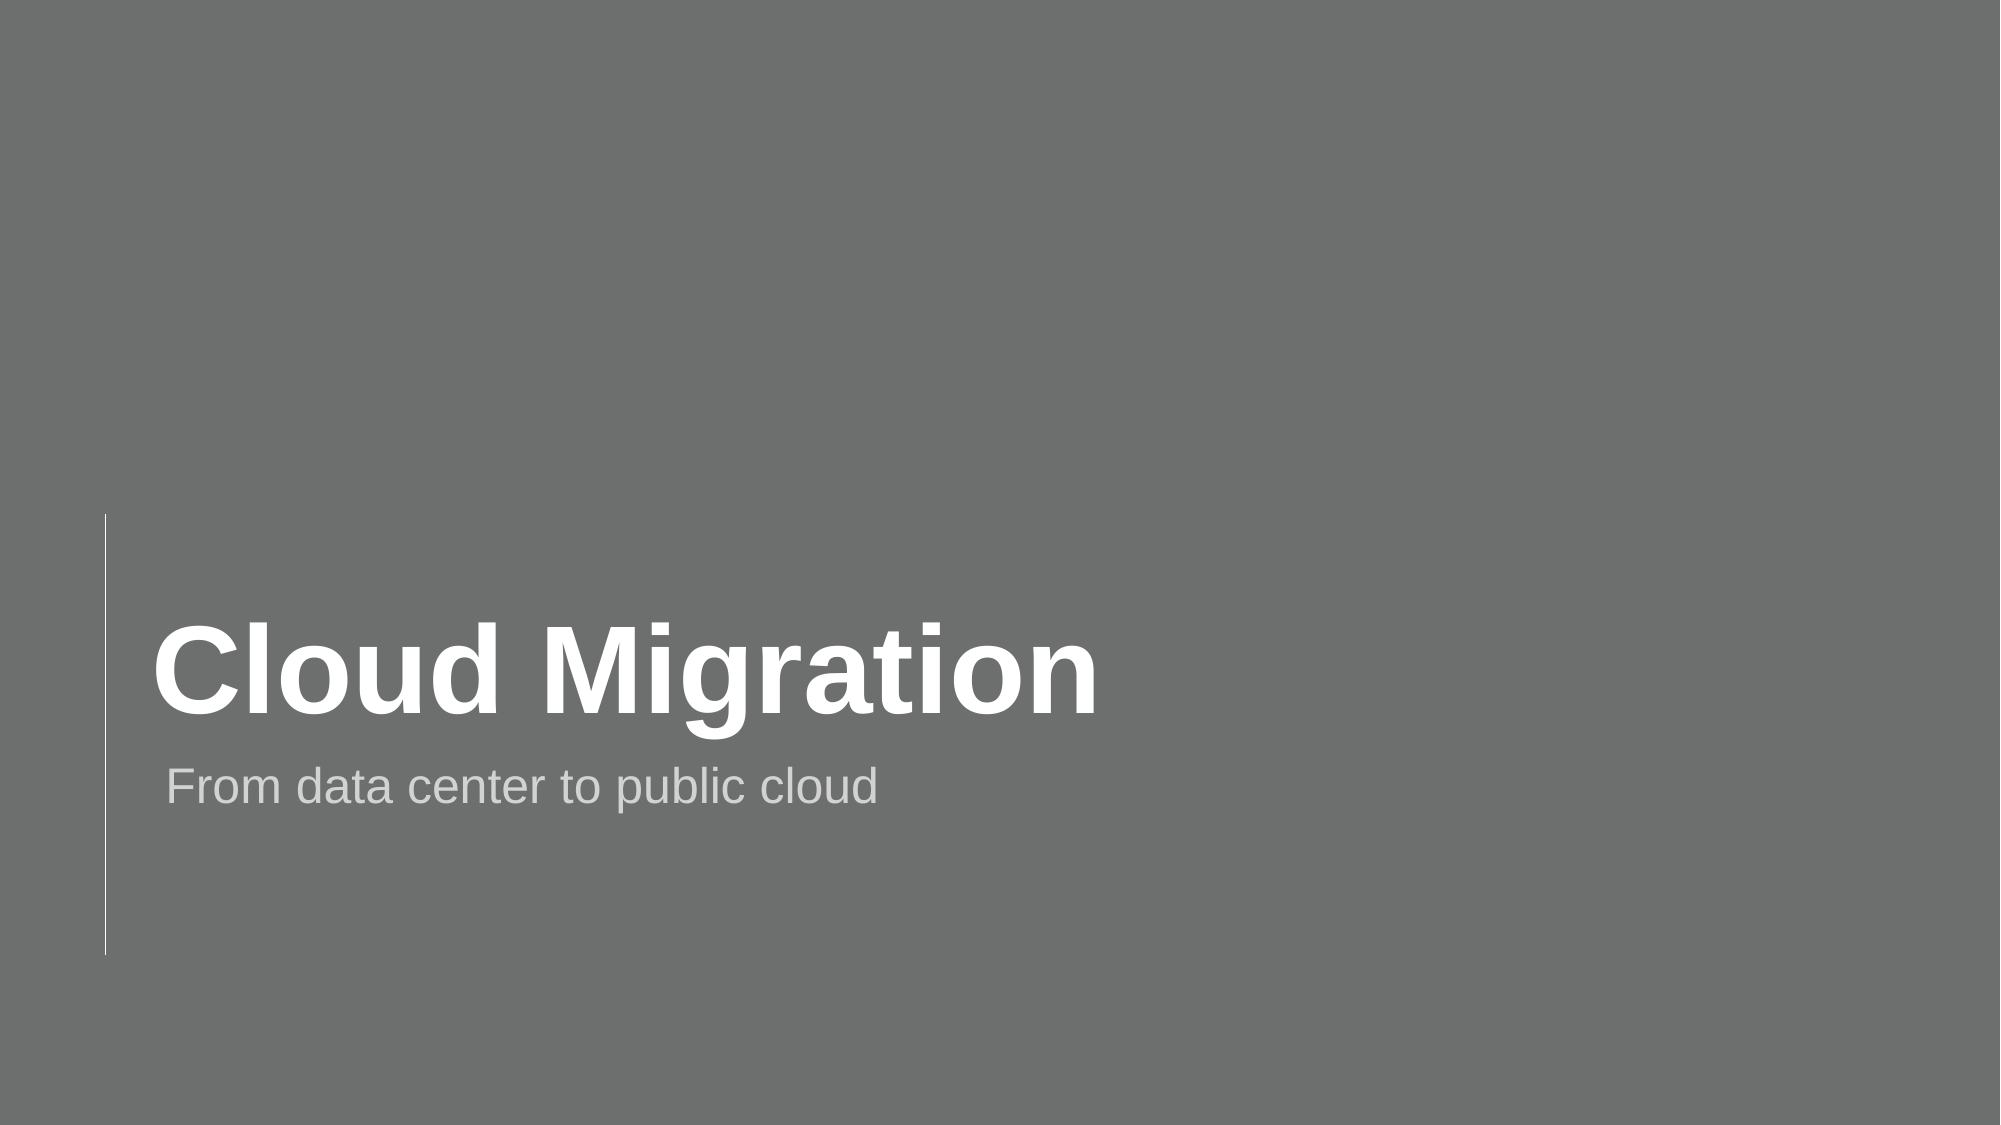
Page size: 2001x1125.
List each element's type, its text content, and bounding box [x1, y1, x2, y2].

list From data center to public cloud [136, 752, 1862, 999]
title Cloud Migration [136, 280, 1862, 749]
